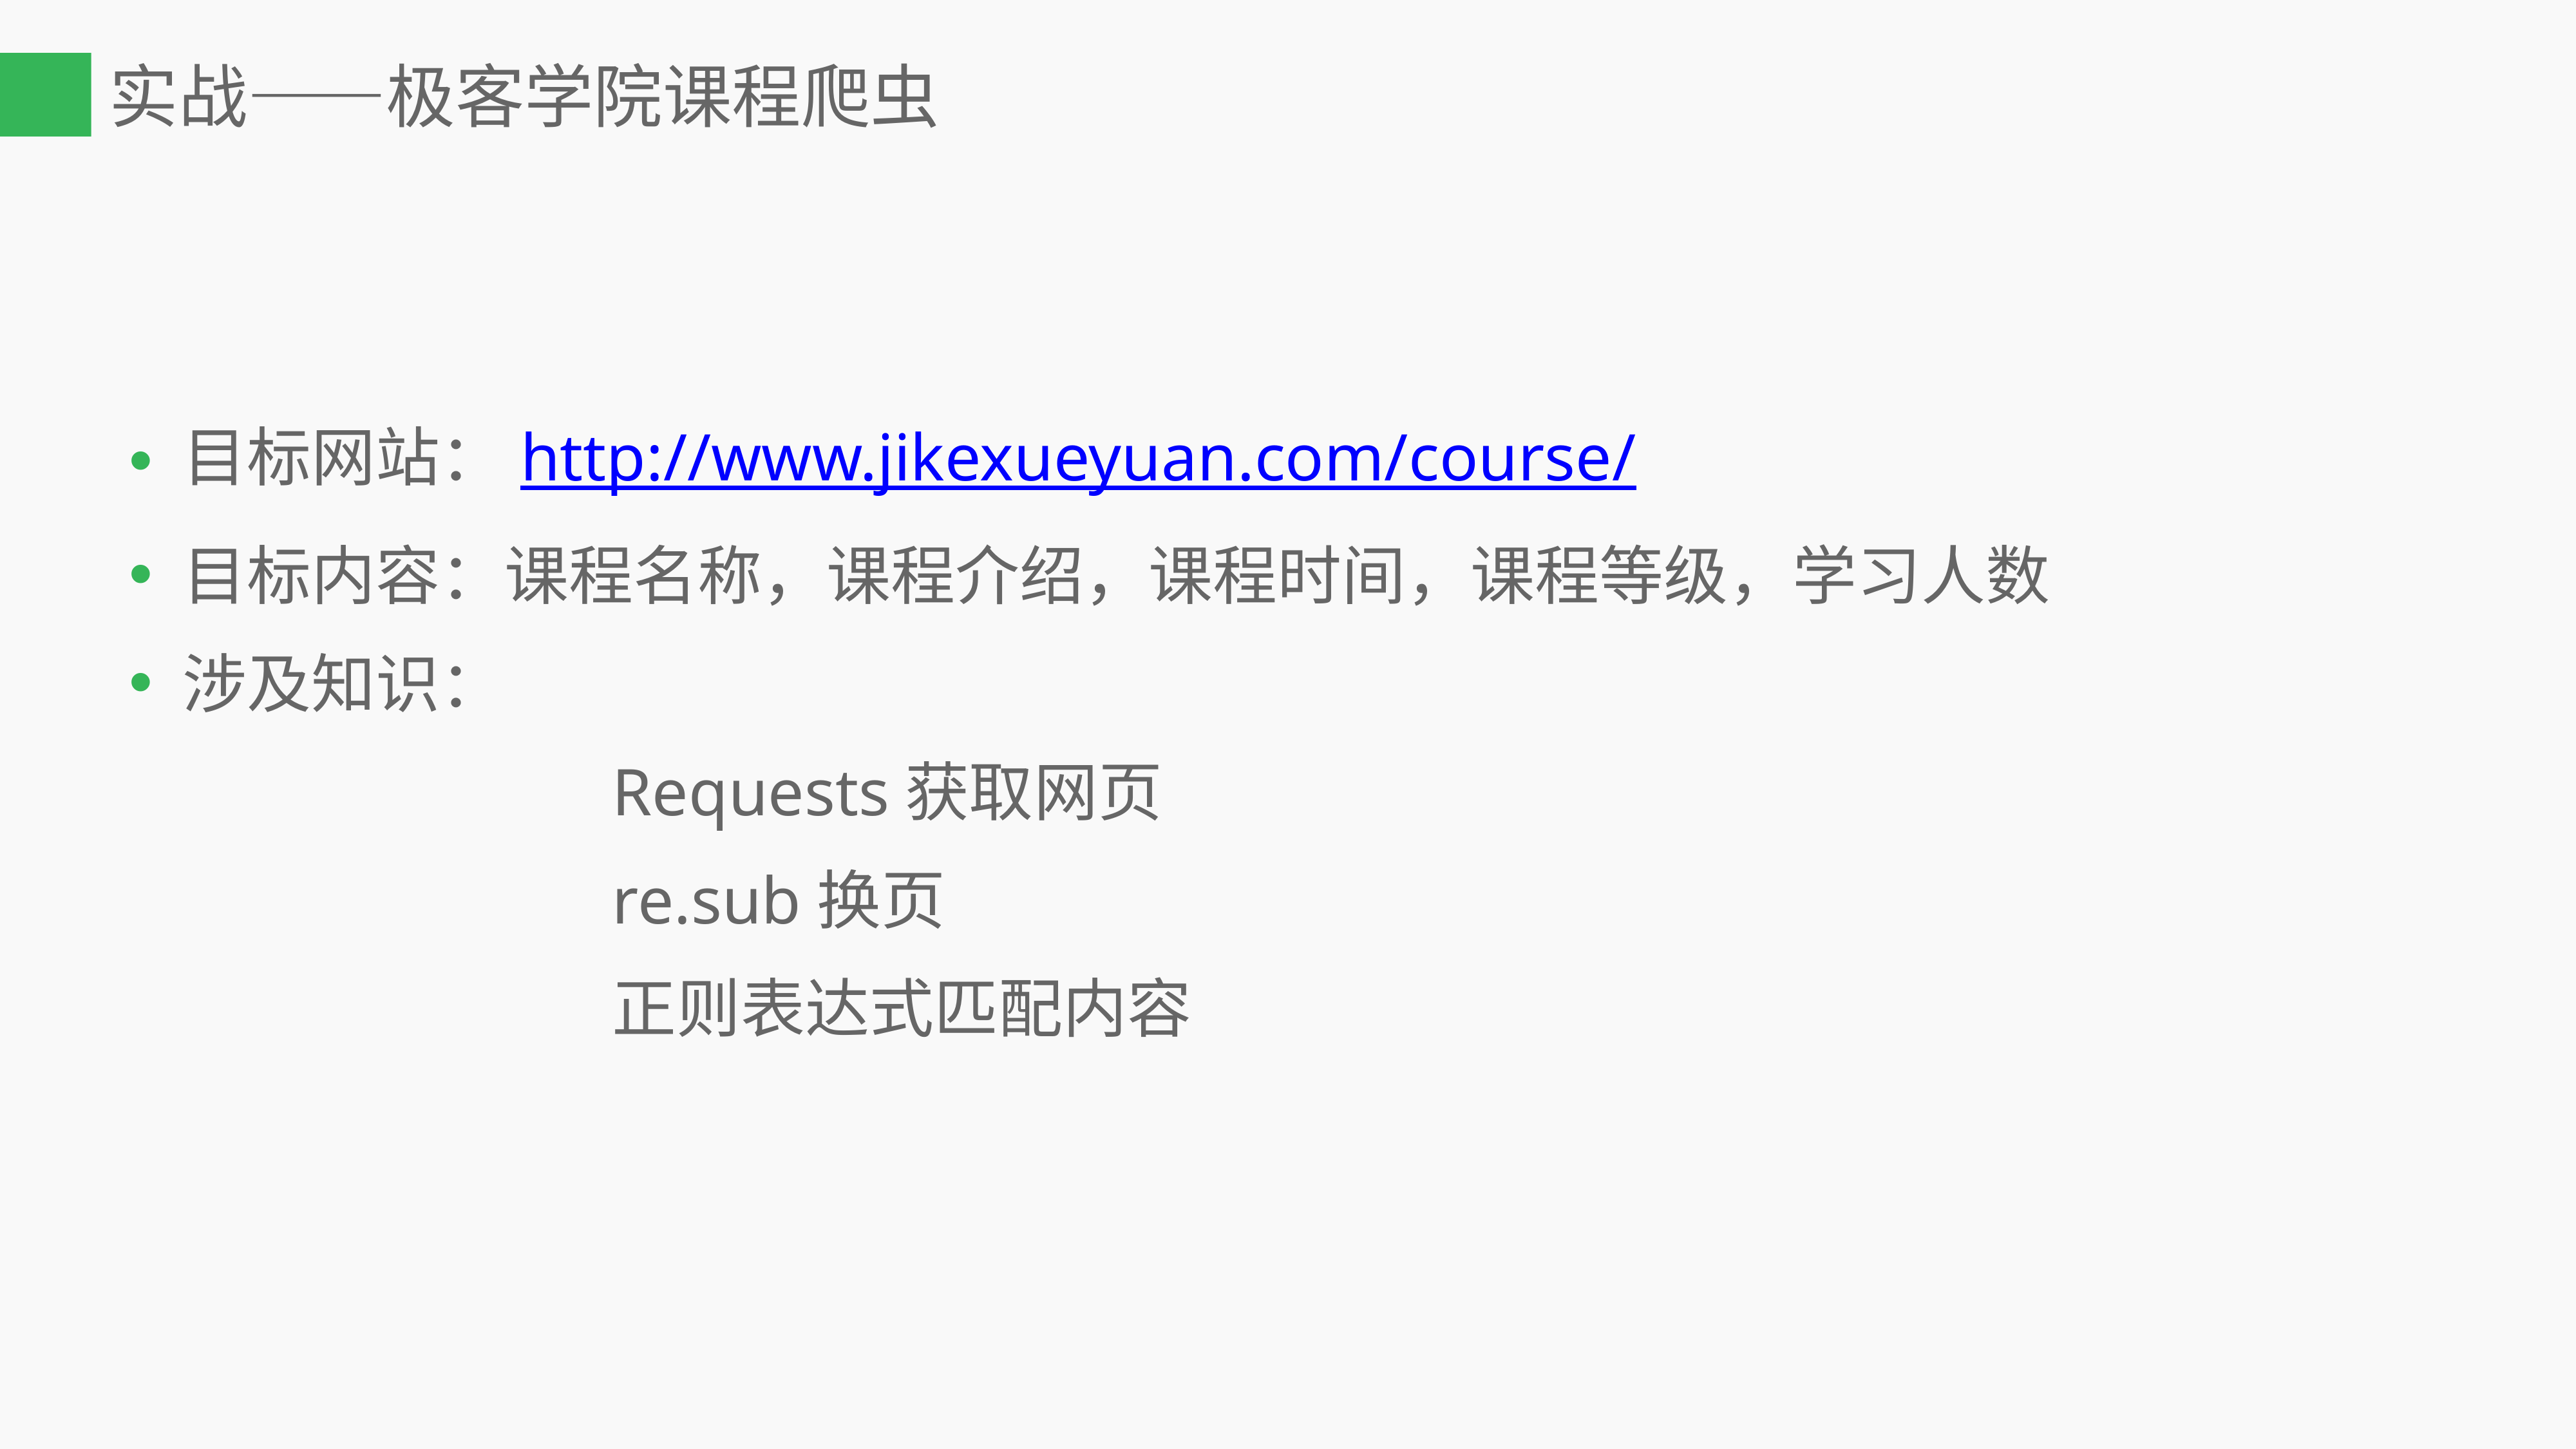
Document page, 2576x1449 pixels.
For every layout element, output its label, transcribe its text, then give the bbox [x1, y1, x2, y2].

picture [0, 53, 91, 137]
title 实战——极客学院课程爬虫 [108, 52, 2540, 137]
subtitle 目标网站：http://www.jikexueyuan.com/course/ 目标内容：课程名称，课程介绍，课程时间，课程等级，学习人数 涉及知识： Requests获取网页 re.sub换页 正则表达式匹配内容 [108, 381, 2268, 1356]
